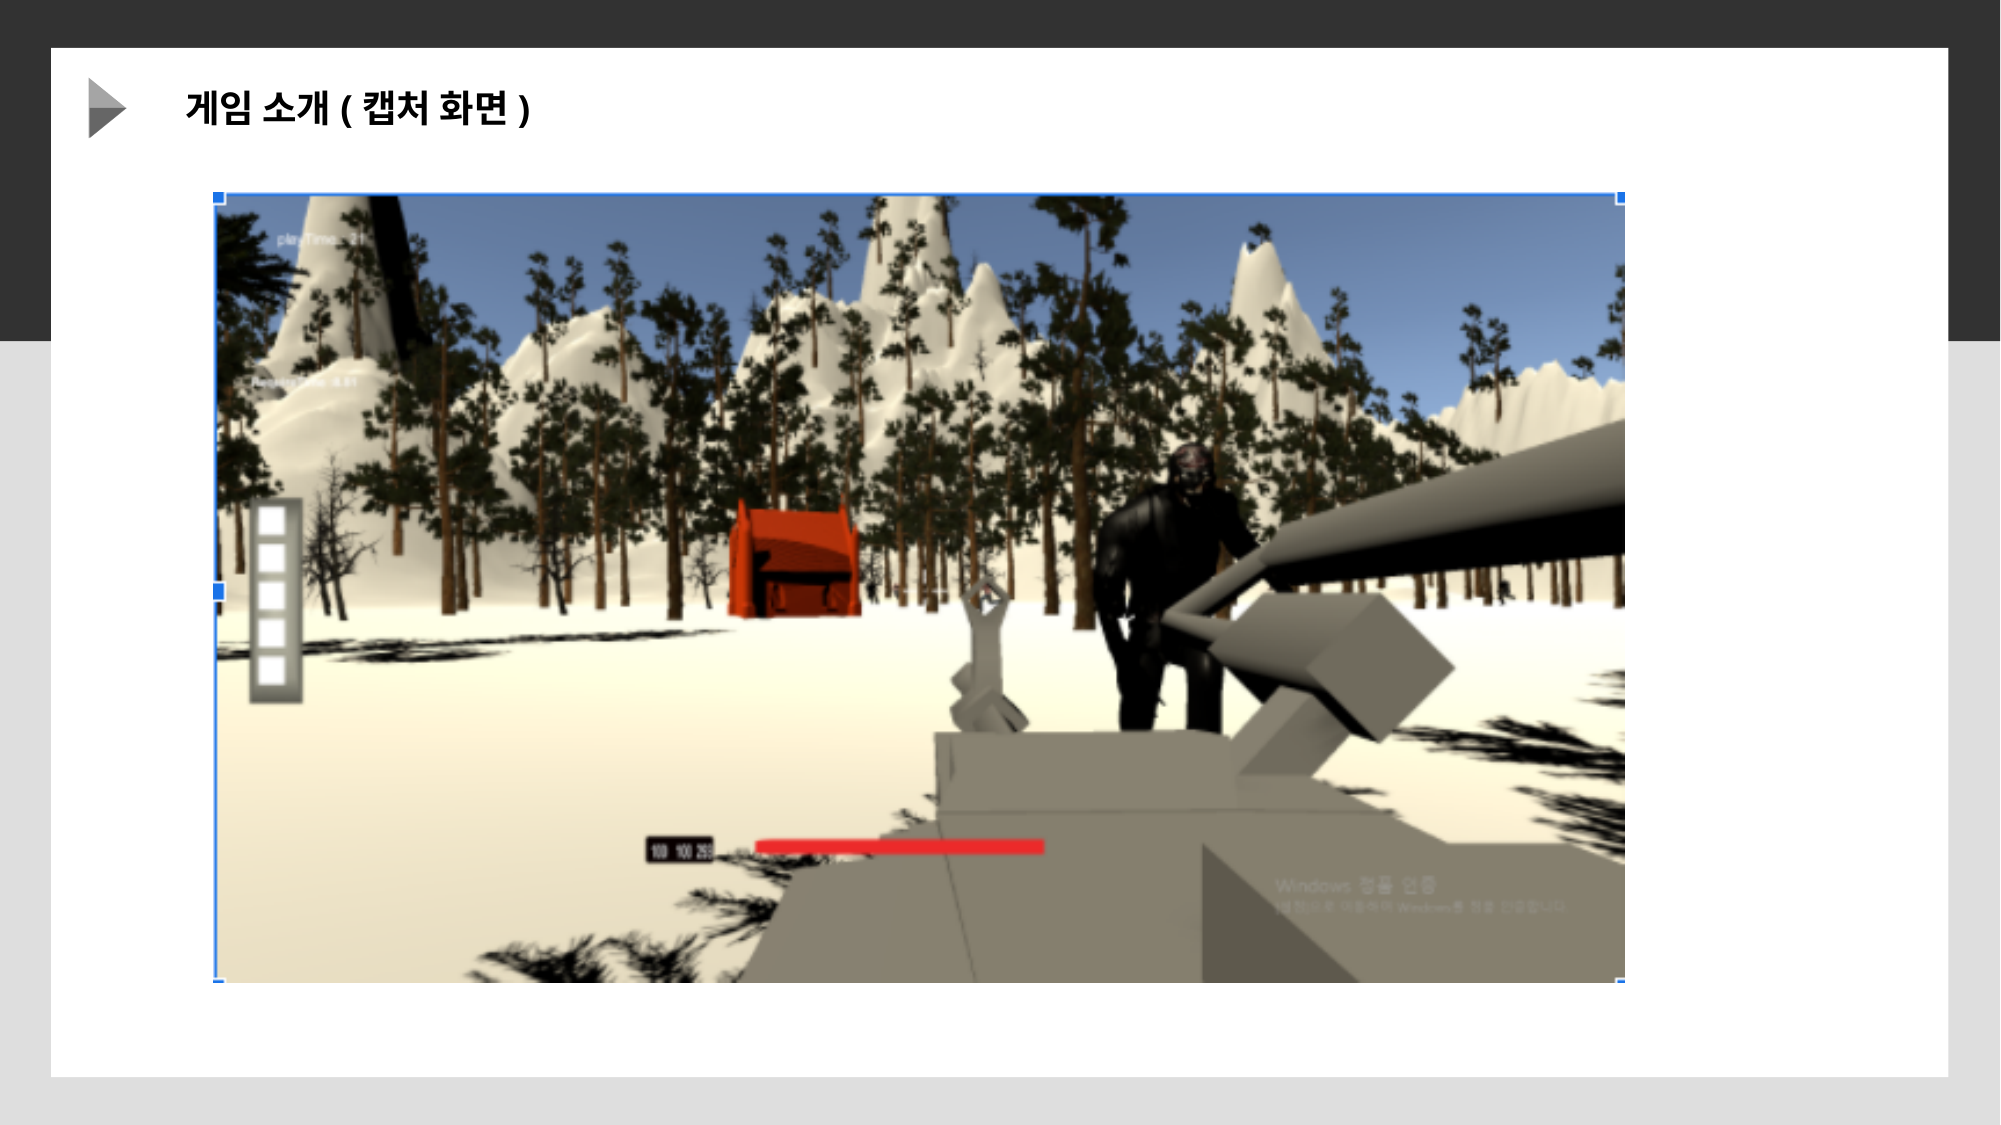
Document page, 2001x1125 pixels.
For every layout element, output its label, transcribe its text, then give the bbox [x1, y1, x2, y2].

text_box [88, 77, 128, 139]
picture [212, 192, 1626, 984]
text_box 게임 소개(캡처 화면) [129, 77, 590, 139]
